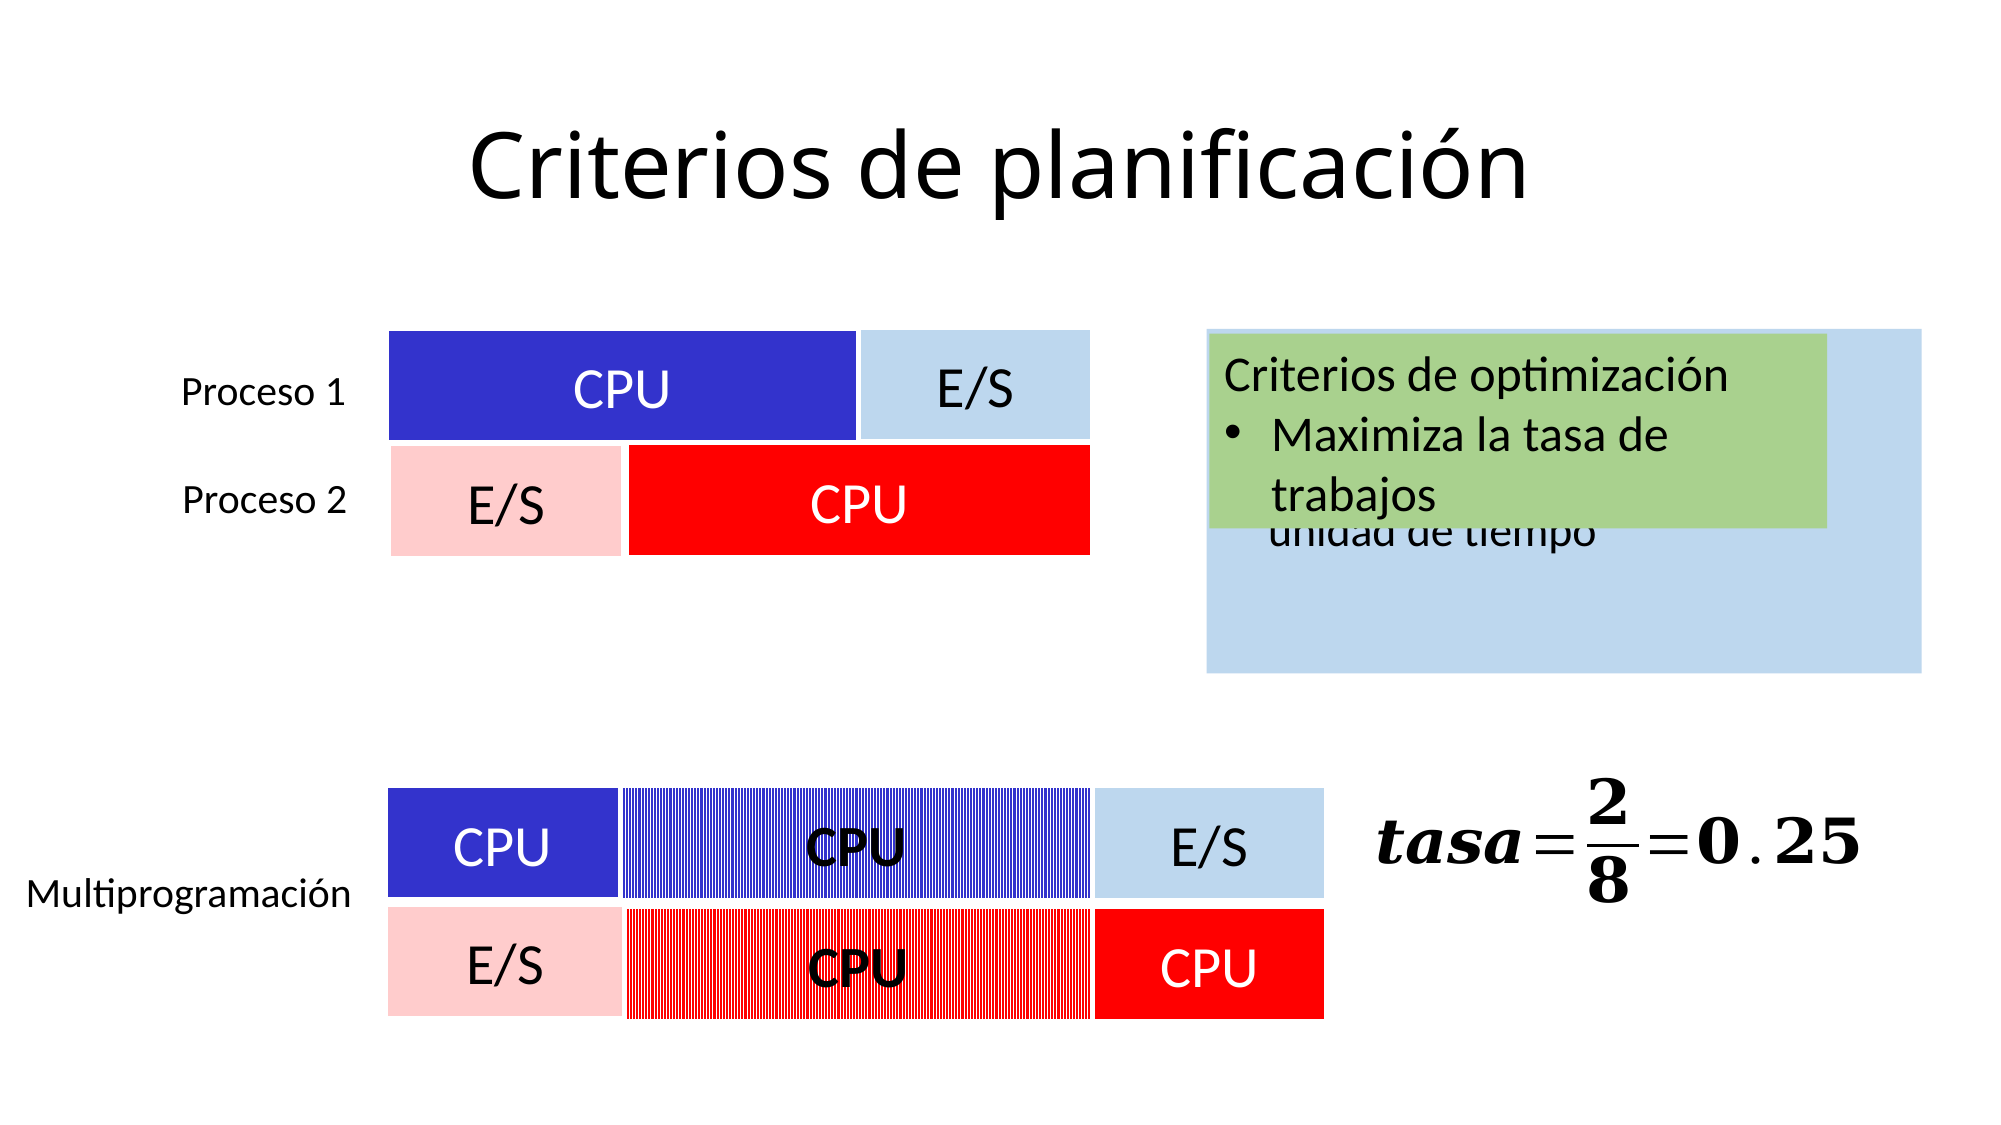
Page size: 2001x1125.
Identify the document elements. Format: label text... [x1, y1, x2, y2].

text_box Multiprogramación [10, 857, 368, 923]
text_box CPU [623, 906, 1091, 1022]
text_box CPU [1091, 906, 1327, 1022]
text_box CPU [621, 785, 1091, 901]
text_box CPU [625, 442, 1093, 558]
text_box CPU [386, 327, 858, 444]
title Criterios de planificación [137, 59, 1863, 278]
text_box Proceso 2 [167, 464, 363, 530]
text_box E/S [858, 326, 1093, 443]
text_box Proceso 1 [166, 356, 362, 422]
text_box E/S [1091, 785, 1327, 901]
text_box E/S [388, 443, 624, 559]
text_box Criterios de optimización Maximiza la tasa de trabajos [1209, 333, 1828, 529]
text_box CPU [384, 785, 621, 901]
text_box E/S [384, 903, 625, 1020]
